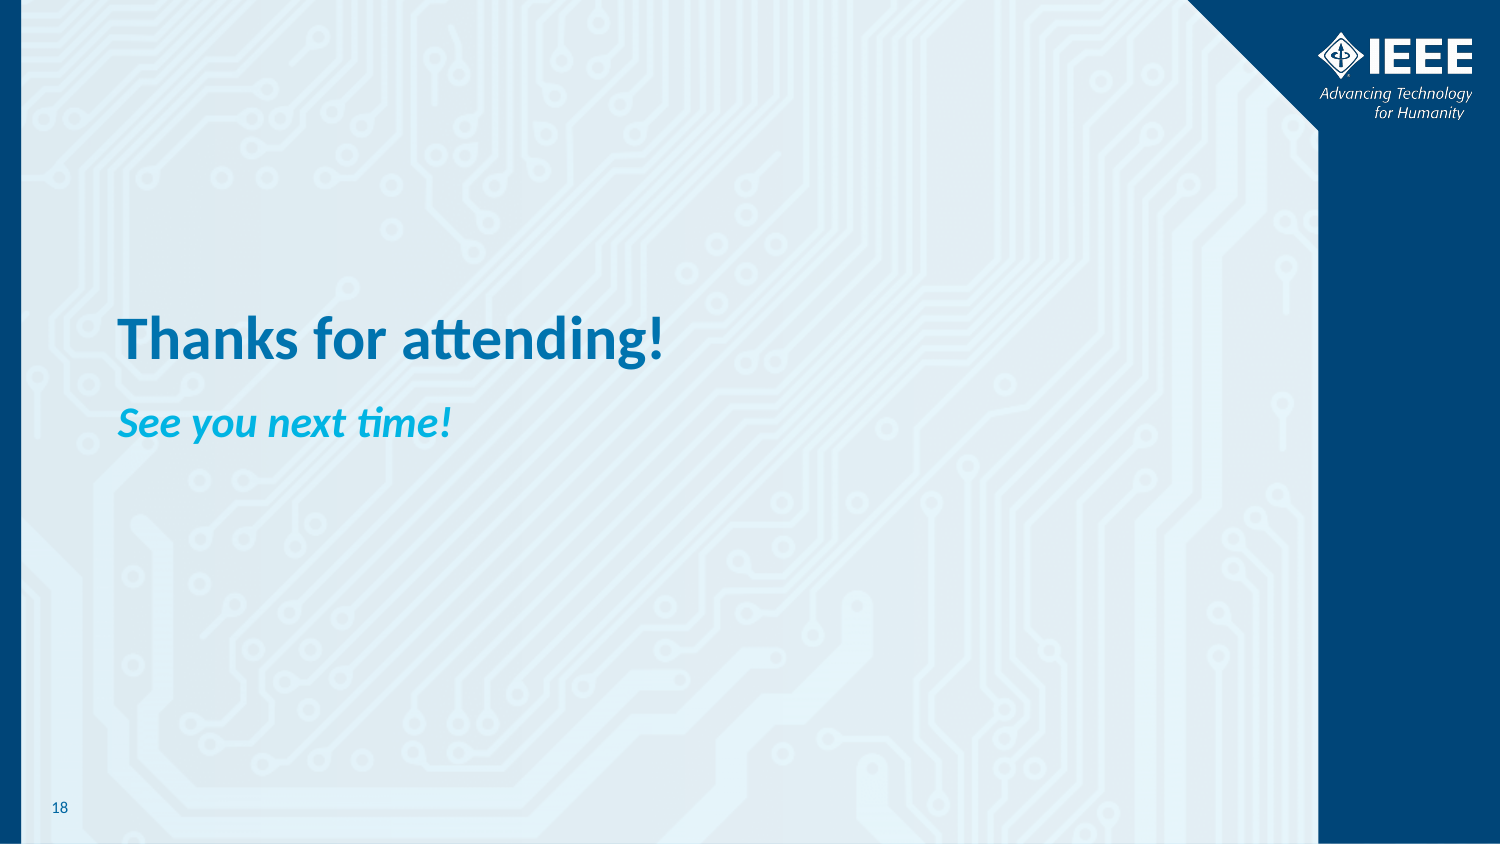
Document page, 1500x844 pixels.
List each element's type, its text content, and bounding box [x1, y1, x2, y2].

slide_number ‹#› [36, 784, 88, 830]
subtitle See you next time! [102, 391, 1229, 549]
picture [1318, 32, 1472, 120]
title Thanks for attending! [102, 294, 1229, 381]
